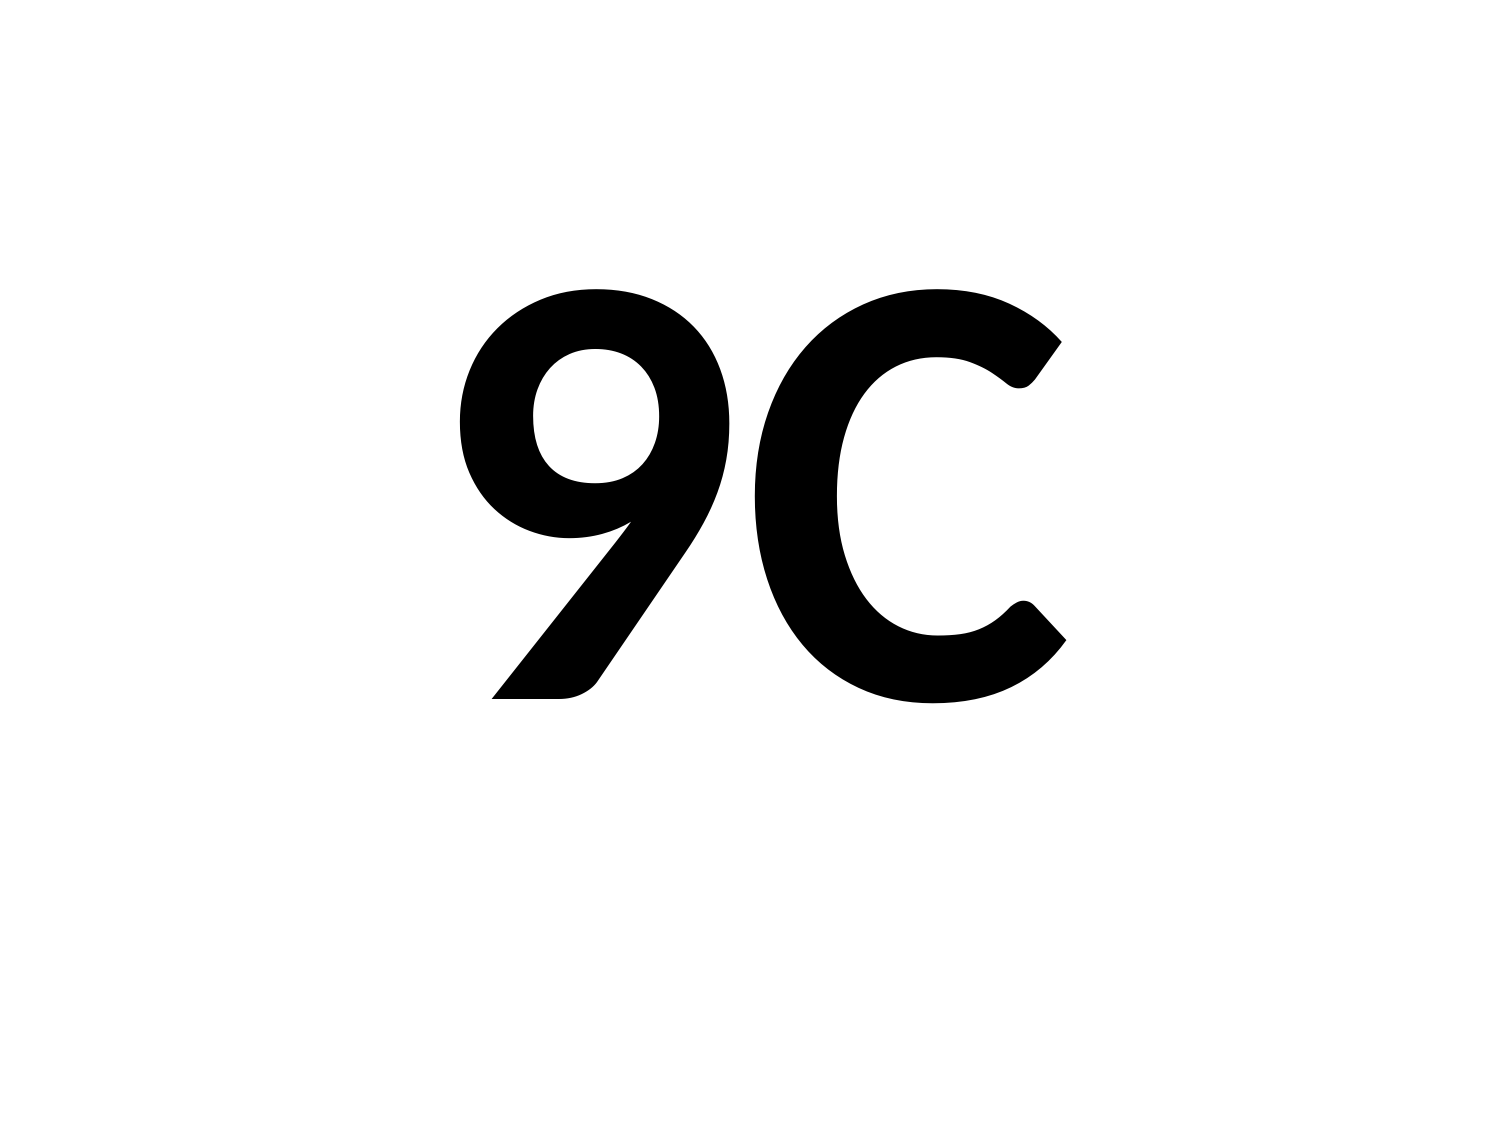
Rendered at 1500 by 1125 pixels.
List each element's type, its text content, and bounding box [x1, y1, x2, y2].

text_box 9C [411, 67, 1089, 833]
